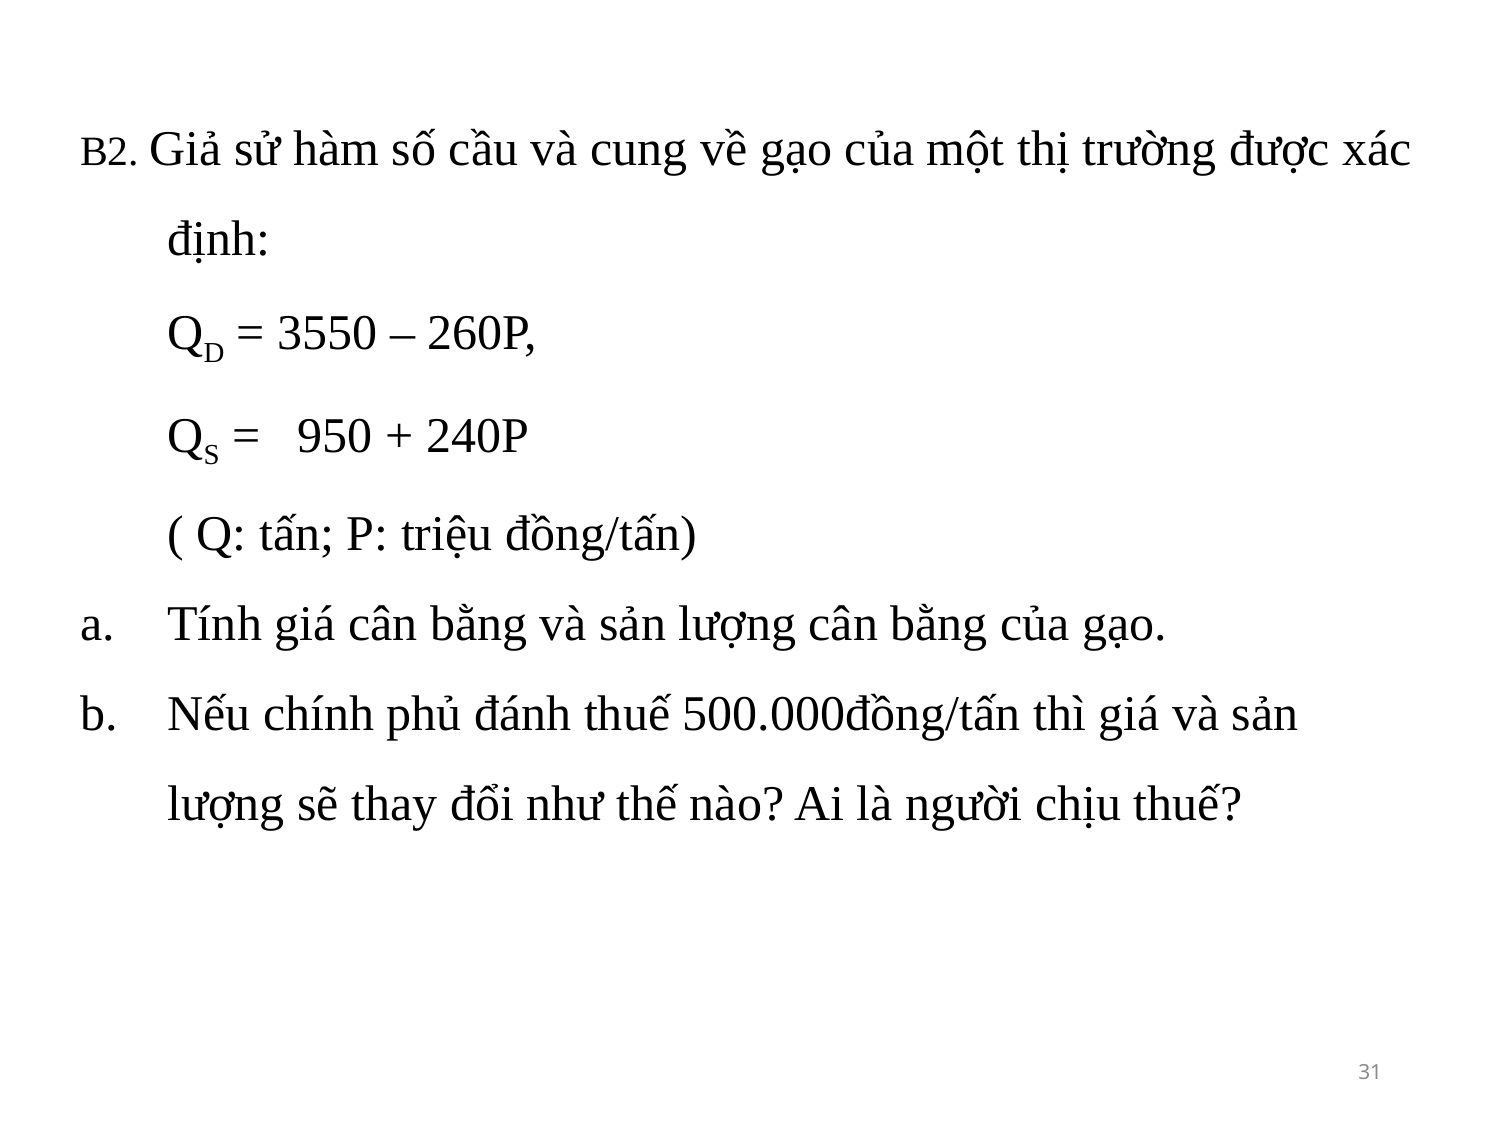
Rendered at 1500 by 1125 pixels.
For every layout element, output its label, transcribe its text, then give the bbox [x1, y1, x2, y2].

list B2. Giả sử hàm số cầu và cung về gạo của một thị trường được xác định: QD = 3550 – 260P, QS = 950 + 240P ( Q: tấn; P: triệu đồng/tấn) a. Tính giá cân bằng và sản lượng cân bằng của gạo. b. Nếu chính phủ đánh thuế 500.000đồng/tấn thì giá và sản lượng sẽ thay đổi như thế nào? Ai là người chịu thuế? [64, 78, 1437, 851]
slide_number 31 [1059, 1042, 1397, 1103]
